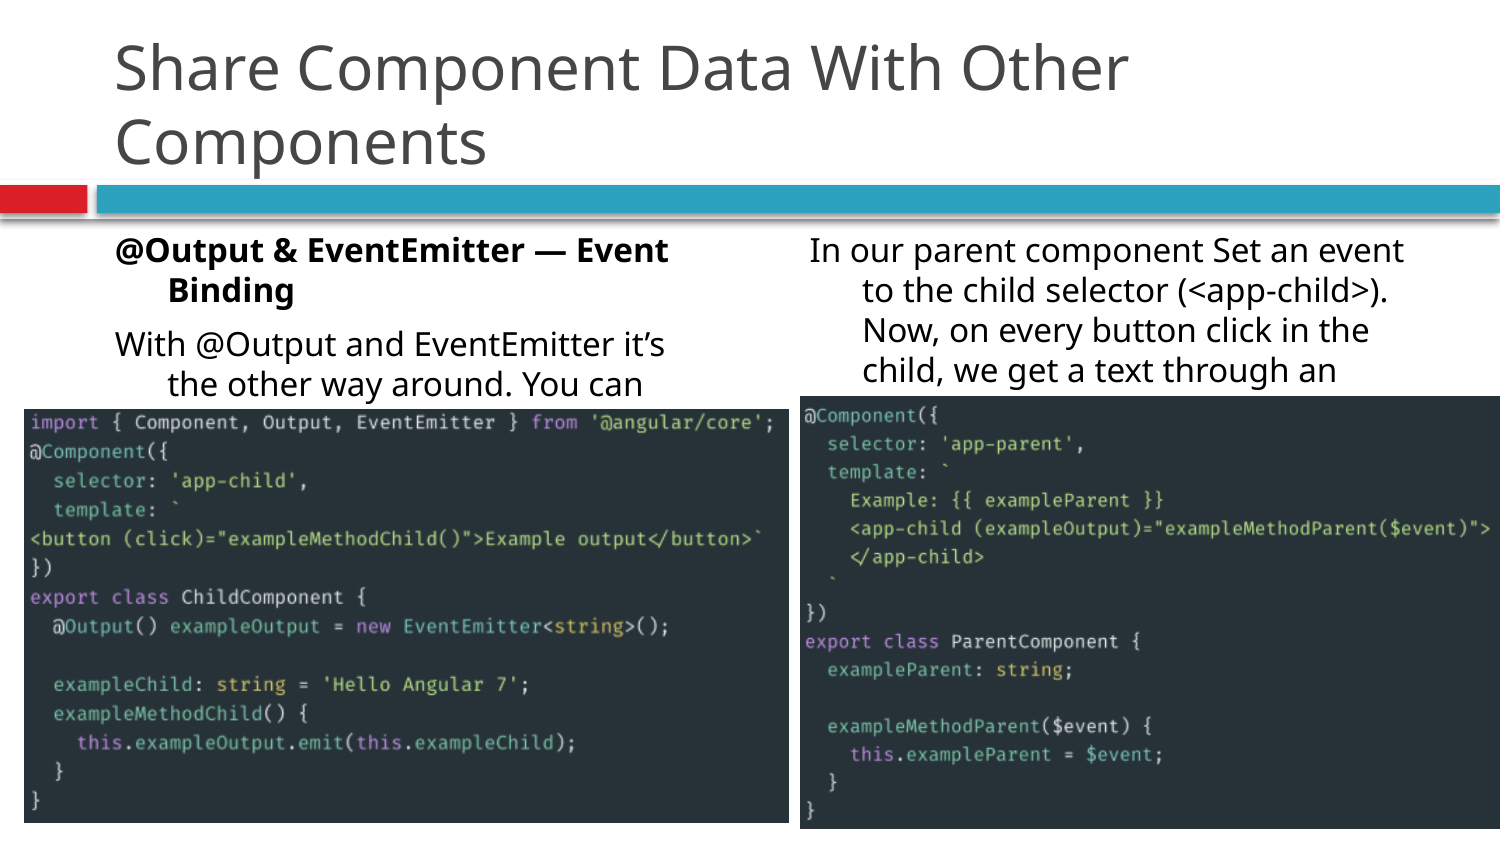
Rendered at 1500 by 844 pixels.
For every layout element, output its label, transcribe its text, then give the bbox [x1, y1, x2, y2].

title Share Component Data With Other Components [99, 19, 1438, 185]
picture [799, 396, 1500, 829]
list @Output & EventEmitter — Event Binding With @Output and EventEmitter it’s the other way around. You can pass data back from the child to the parent component [99, 221, 738, 408]
picture [24, 409, 790, 824]
list In our parent component Set an event to the child selector (<app-child>). Now, on every button click in the child, we get a text through an event in our parent. [794, 221, 1433, 400]
